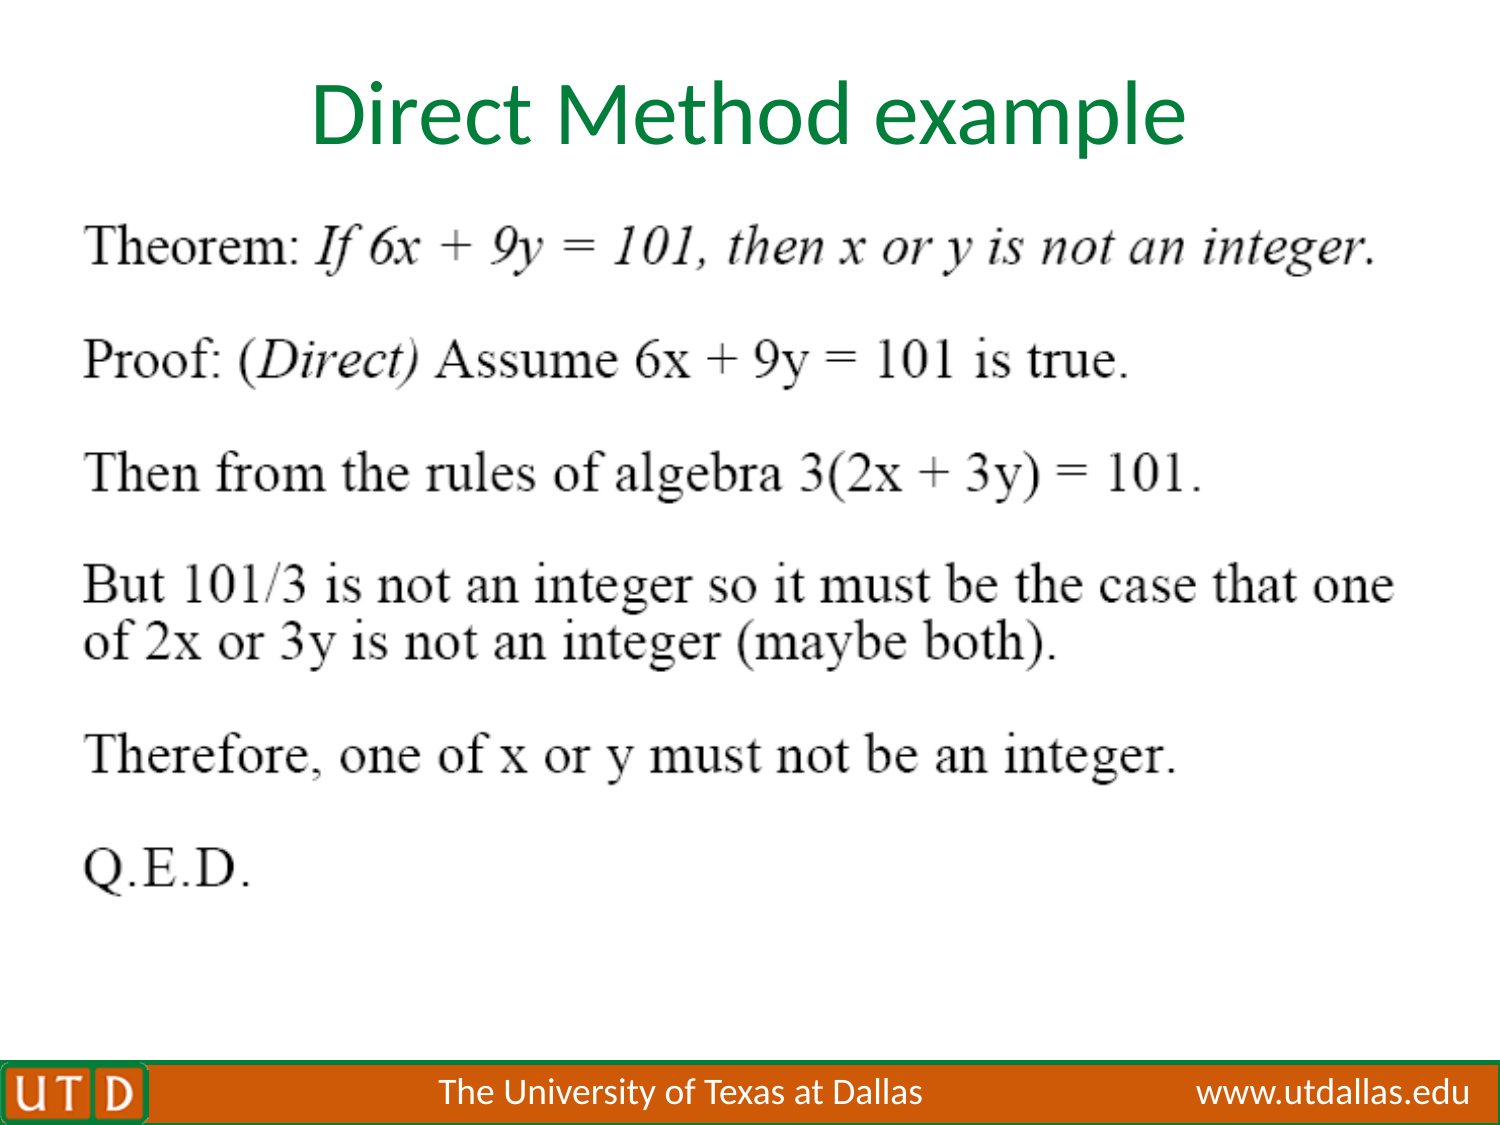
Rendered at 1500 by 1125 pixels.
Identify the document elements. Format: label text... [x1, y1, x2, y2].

picture [78, 206, 1429, 913]
title Direct Method example [75, 45, 1425, 188]
picture [0, 1062, 149, 1125]
